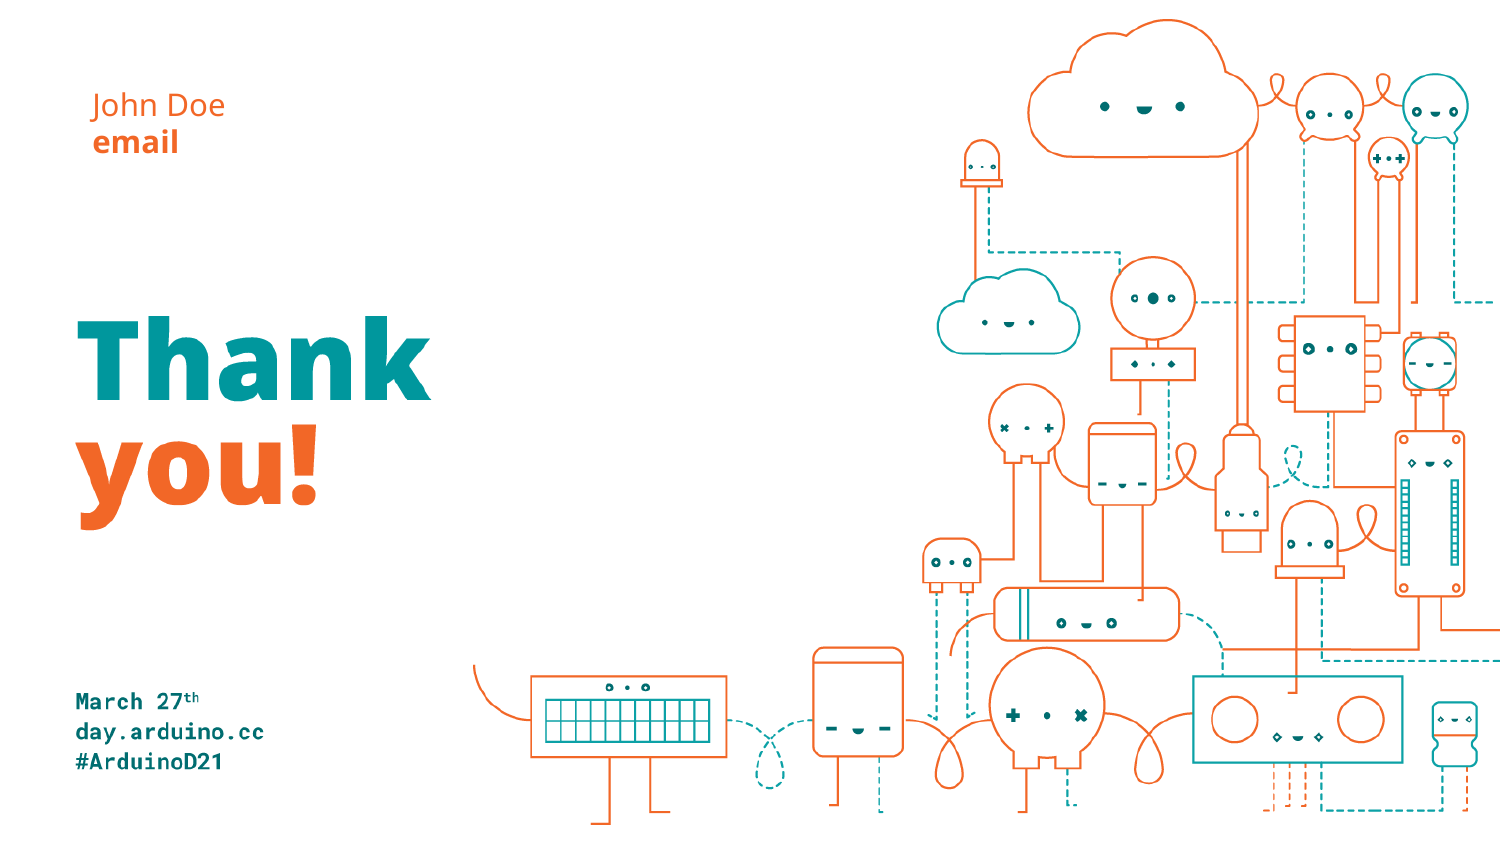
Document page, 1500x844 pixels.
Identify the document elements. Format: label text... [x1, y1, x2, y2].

picture [0, 0, 1500, 844]
text_box John Doe email [77, 69, 1040, 279]
